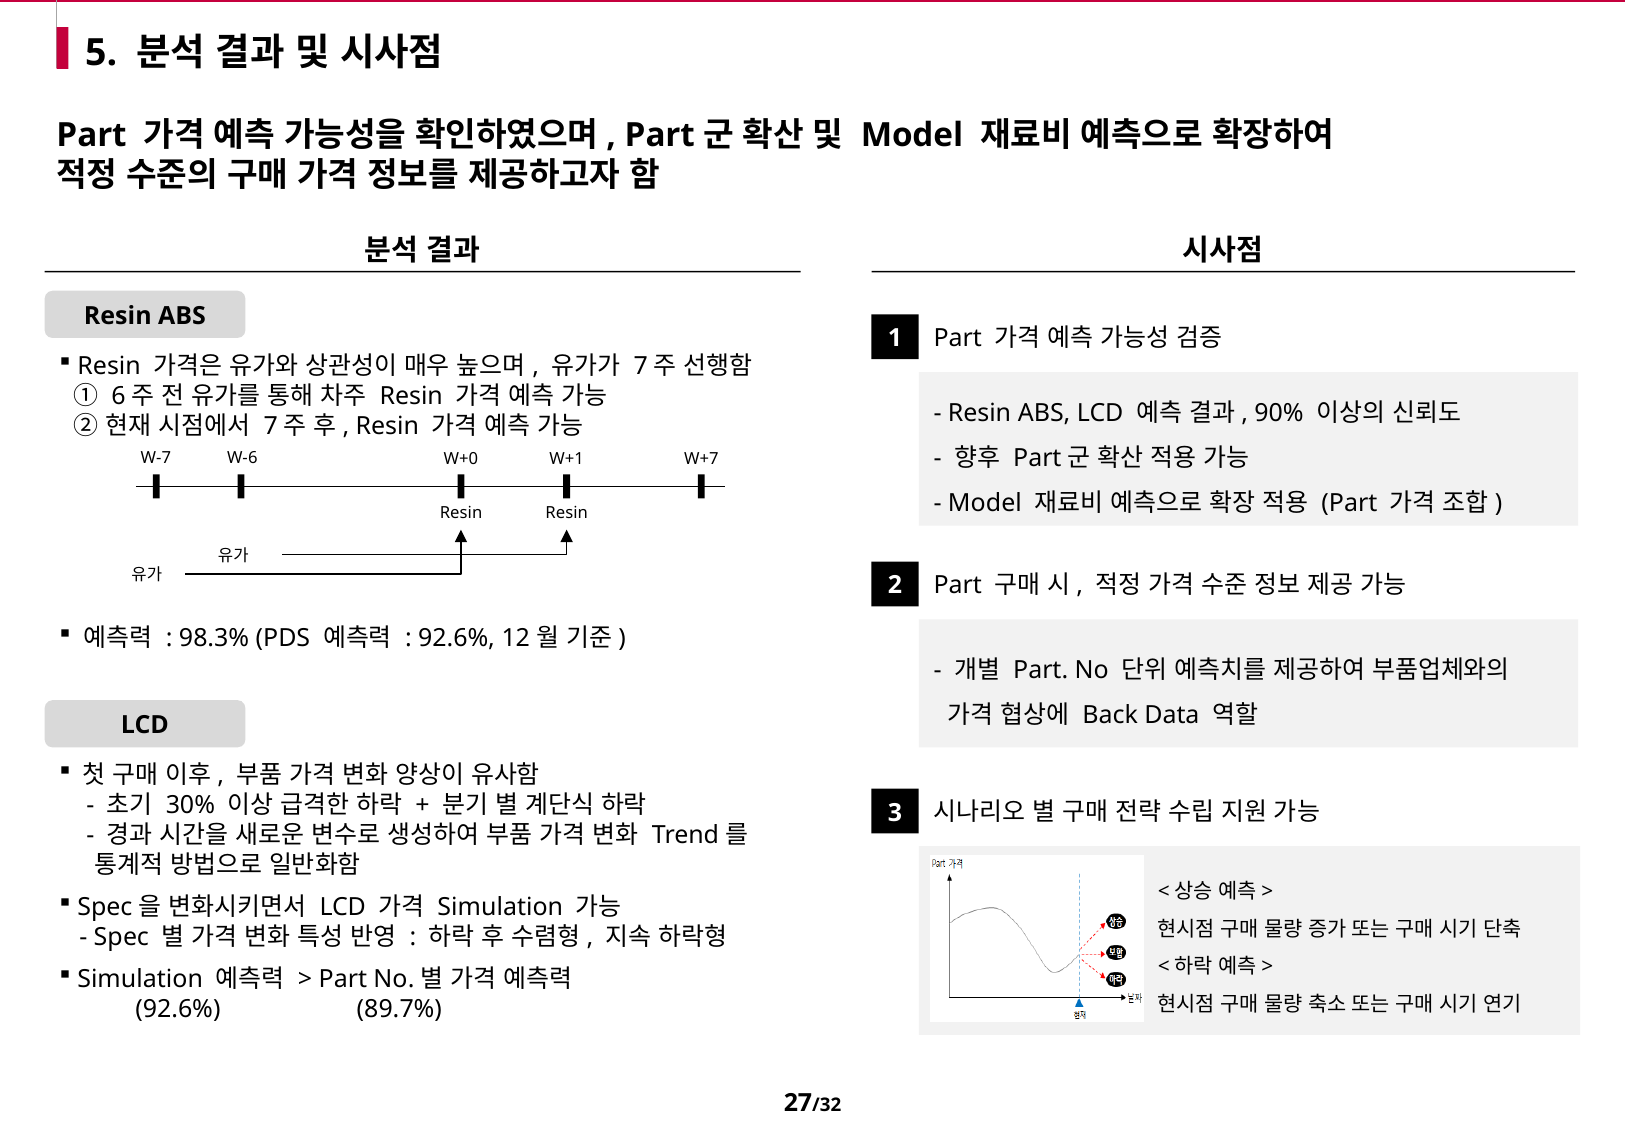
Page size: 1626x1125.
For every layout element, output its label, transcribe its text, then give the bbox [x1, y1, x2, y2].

picture [930, 855, 1144, 1022]
text_box LCD [42, 698, 248, 750]
text_box 3 [871, 788, 919, 834]
text_box <상승 예측> 현시점 구매 물량 증가 또는 구매 시기 단축 <하락 예측> 현시점 구매 물량 축소 또는 구매 시기 연기 [1149, 863, 1581, 1018]
text_box - Resin ABS, LCD 예측 결과, 90% 이상의 신뢰도 - 향후 Part군 확산 적용 가능 - Model 재료비 예측으로 확장 적용 (Part 가격 조합) [918, 372, 1579, 526]
text_box [235, 495, 246, 501]
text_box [44, 231, 801, 273]
text_box Resin ABS [42, 288, 248, 341]
text_box Part 구매 시, 적정 가격 수준 정보 제공 가능 [919, 561, 1579, 607]
text_box W+0 [420, 440, 502, 476]
text_box 1 [871, 314, 919, 360]
text_box [455, 476, 466, 485]
text_box 2 [871, 561, 919, 607]
text_box [918, 846, 1581, 1035]
text_box [151, 474, 162, 485]
text_box [561, 476, 572, 485]
text_box [235, 472, 246, 485]
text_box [281, 525, 567, 553]
text_box - 개별 Part. No 단위 예측치를 제공하여 부품업체와의 가격 협상에 Back Data 역할 [918, 619, 1579, 748]
text_box 유가 [116, 556, 186, 592]
text_box 시나리오 별 구매 전략 수립 지원 가능 [919, 788, 1581, 834]
list Part 가격 예측 가능성을 확인하였으며, Part군 확산 및 Model 재료비 예측으로 확장하여 적정 수준의 구매 가격 정보를 제공하고자 함 [56, 113, 1569, 228]
text_box Resin [507, 495, 627, 530]
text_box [184, 525, 462, 573]
text_box Resin [395, 495, 507, 524]
text_box W-6 [201, 439, 283, 474]
text_box [696, 476, 707, 485]
picture [56, 27, 69, 69]
title 5. 분석 결과 및 시사점 [85, 27, 1203, 73]
text_box [151, 495, 162, 501]
text_box W-7 [115, 439, 197, 474]
text_box Resin 가격은 유가와 상관성이 매우 높으며, 유가가 7주 선행함 ① 6주 전 유가를 통해 차주 Resin 가격 예측 가능 ② 현재 시점에서 7주 후, Resin 가격 예측 가능 예측력 : 98.3% (PDS 예측력 : 92.6%, 12월 기준) [44, 341, 801, 659]
text_box W+7 [661, 440, 742, 476]
text_box W+1 [526, 440, 607, 476]
text_box Part 가격 예측 가능성 검증 [919, 314, 1581, 359]
text_box 첫 구매 이후, 부품 가격 변화 양상이 유사함 - 초기 30% 이상 급격한 하락 + 분기 별 계단식 하락 - 경과 시간을 새로운 변수로 생성하여 부품 가격 변화 Trend를 통계적 방법으로 일반화함 Spec을 변화시키면서 LCD 가격 Simulation 가능 - Spec 별 가격 변화 특성 반영 : 하락 후 수렴형, 지속 하락형 Simulation 예측력 > Part No.별 가격 예측력 (92.6%) (89.7%) [44, 750, 813, 1031]
text_box [696, 495, 707, 501]
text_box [871, 231, 1576, 273]
